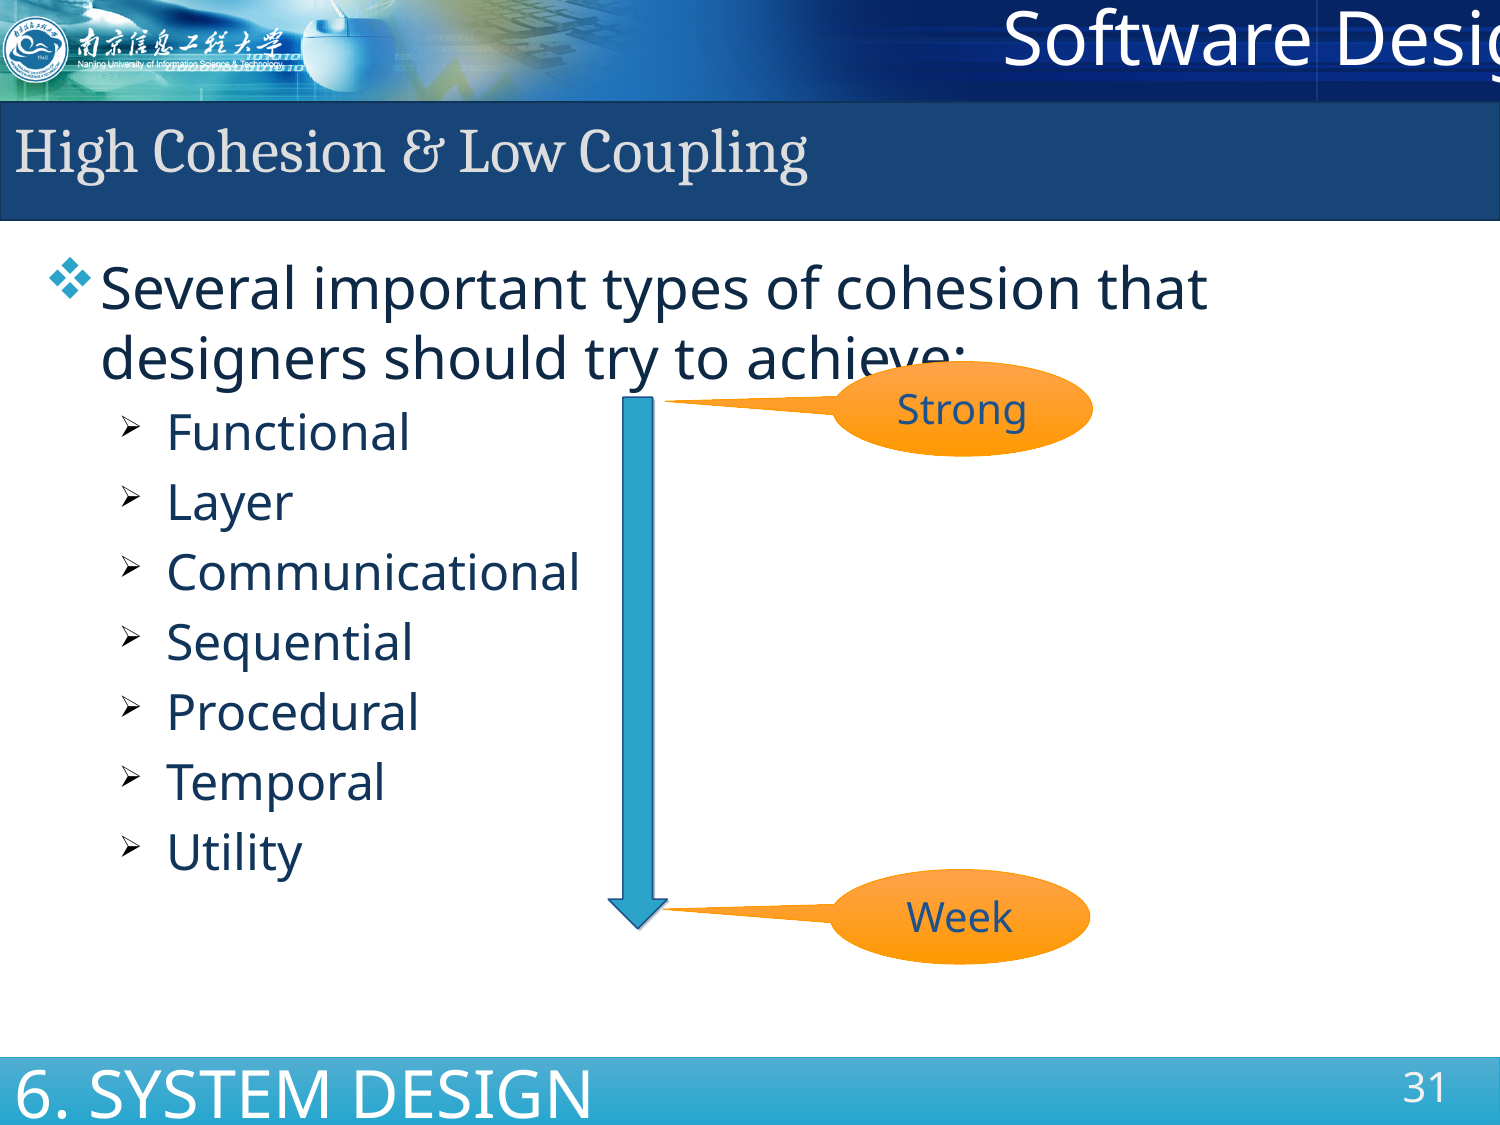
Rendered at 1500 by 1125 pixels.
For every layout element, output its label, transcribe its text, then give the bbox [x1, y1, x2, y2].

title High Cohesion & Low Coupling [0, 101, 1500, 221]
text_box 6. SYSTEM DESIGN PRINCIPLES [0, 1044, 975, 1125]
list Several important types of cohesion that designers should try to achieve: Functional Layer Communicational Sequential Procedural Temporal Utility [29, 243, 1483, 1035]
text_box [608, 397, 668, 929]
text_box Week [662, 868, 1091, 965]
picture [0, 0, 1500, 101]
text_box Strong [665, 361, 1093, 457]
picture [1496, 33, 1500, 57]
